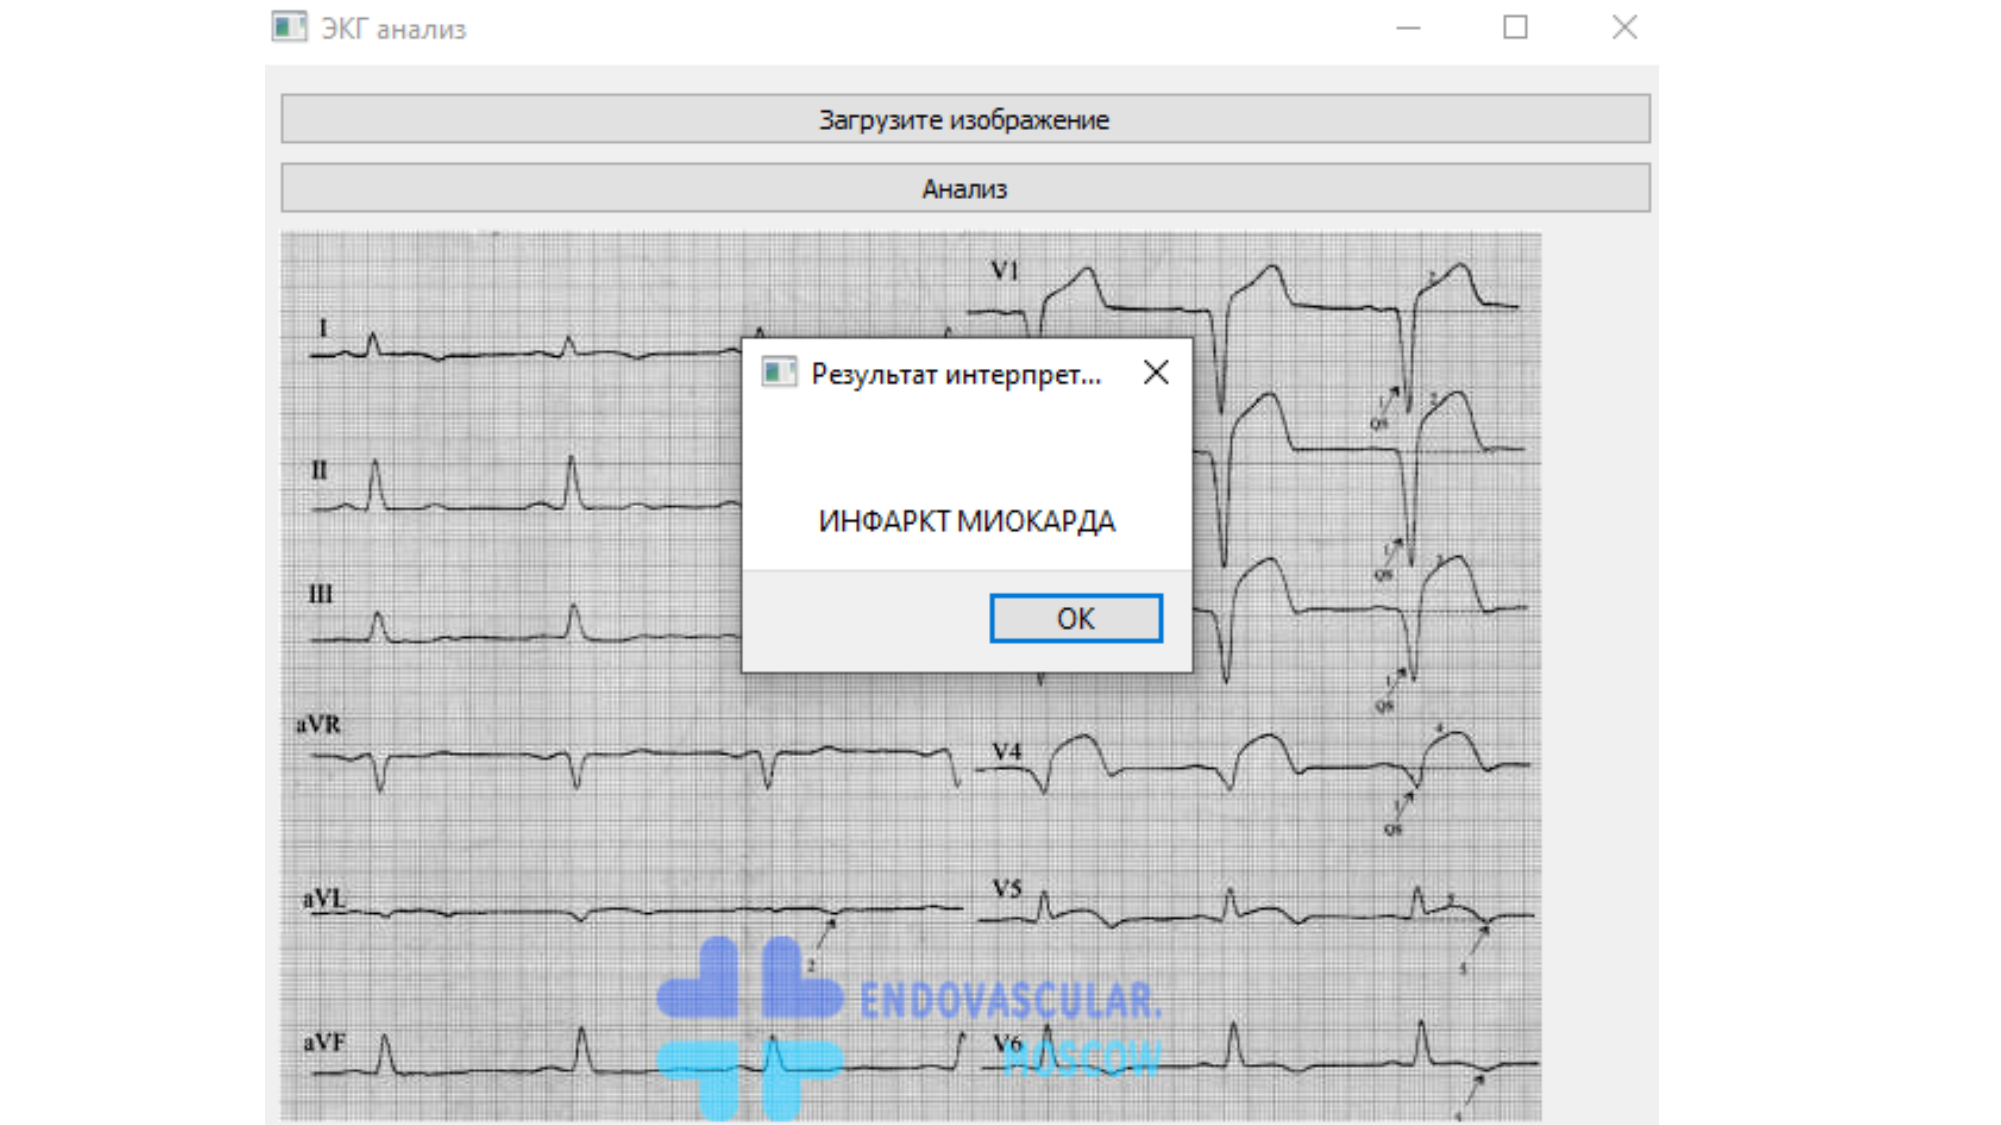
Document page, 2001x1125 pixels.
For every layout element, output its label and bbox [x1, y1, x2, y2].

list [265, 0, 1659, 1125]
